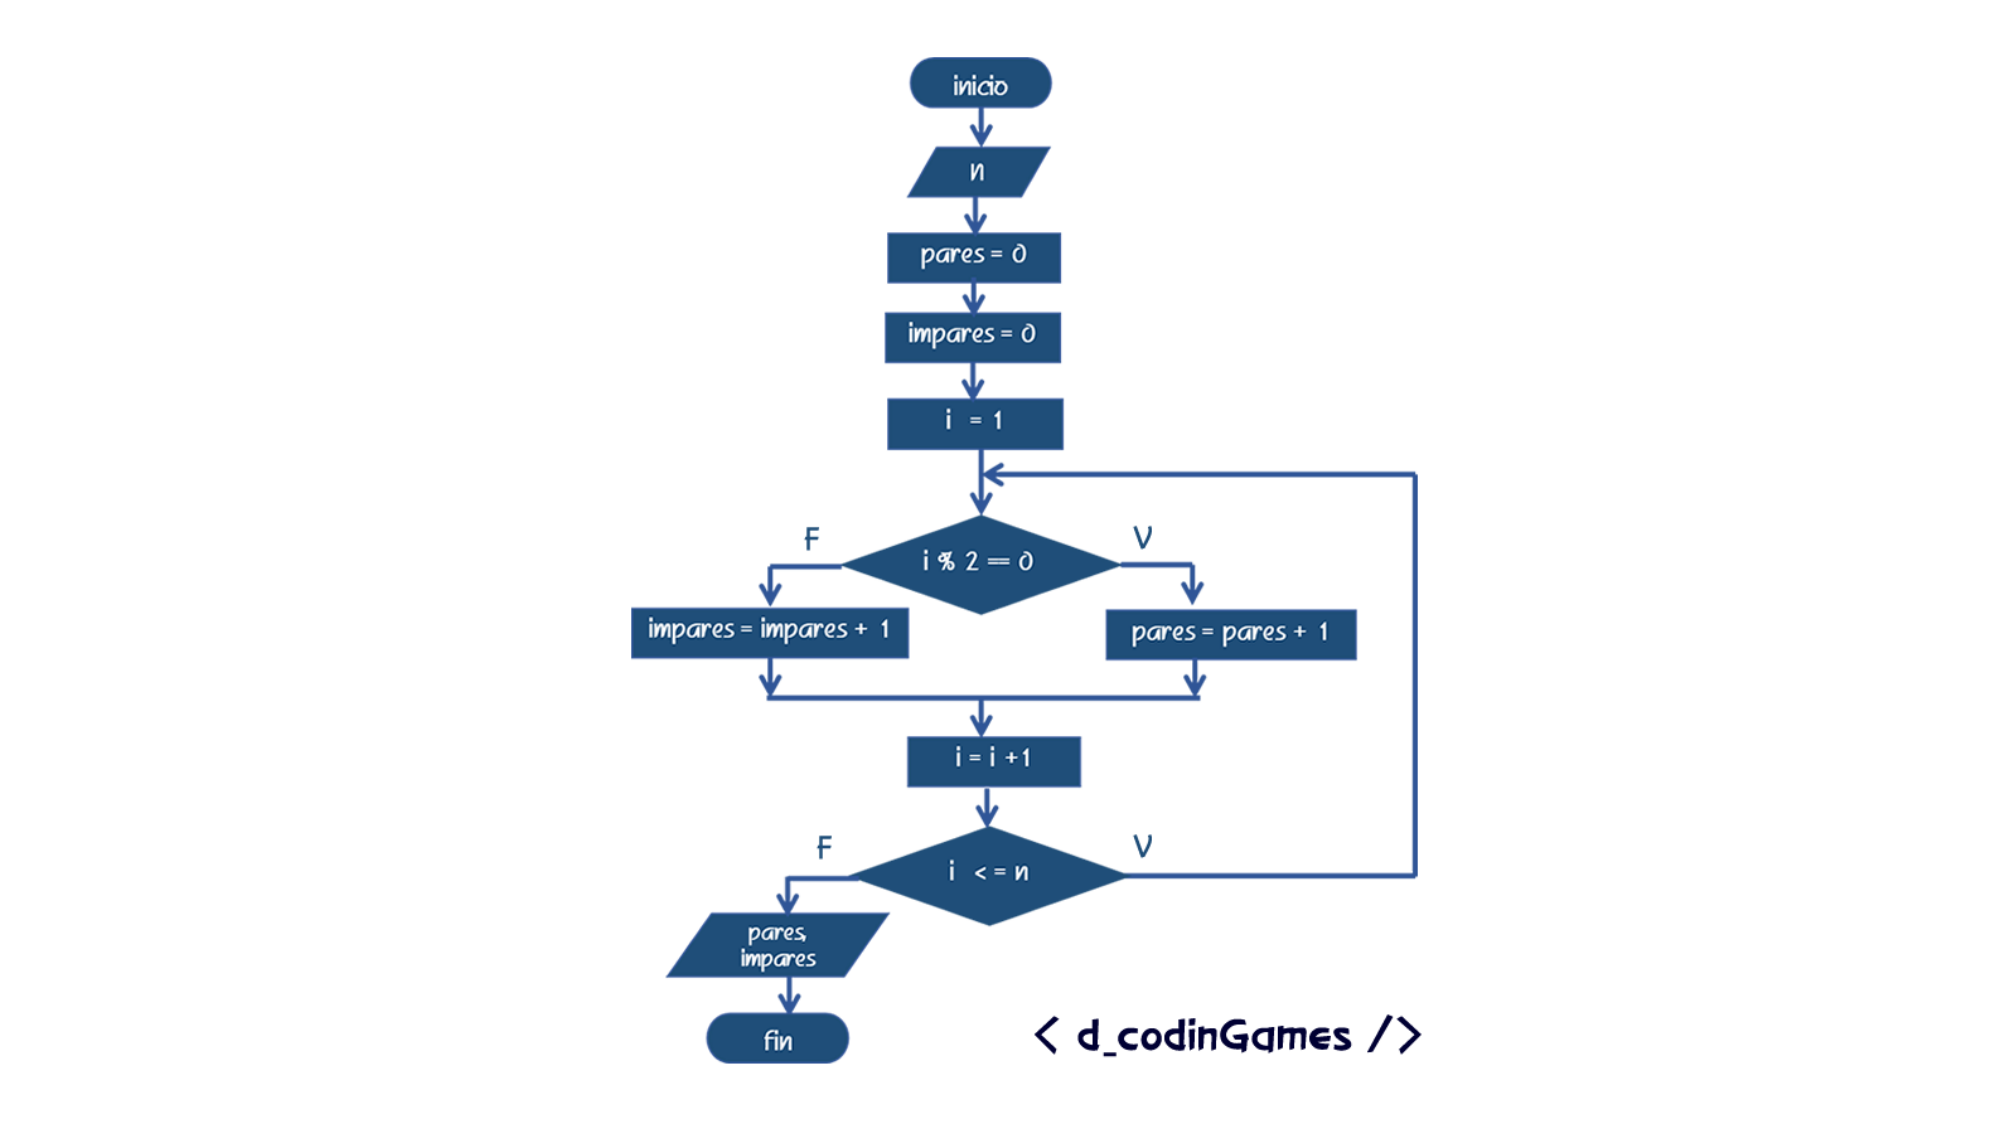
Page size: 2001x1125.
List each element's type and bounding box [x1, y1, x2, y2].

picture [615, 51, 1433, 1070]
